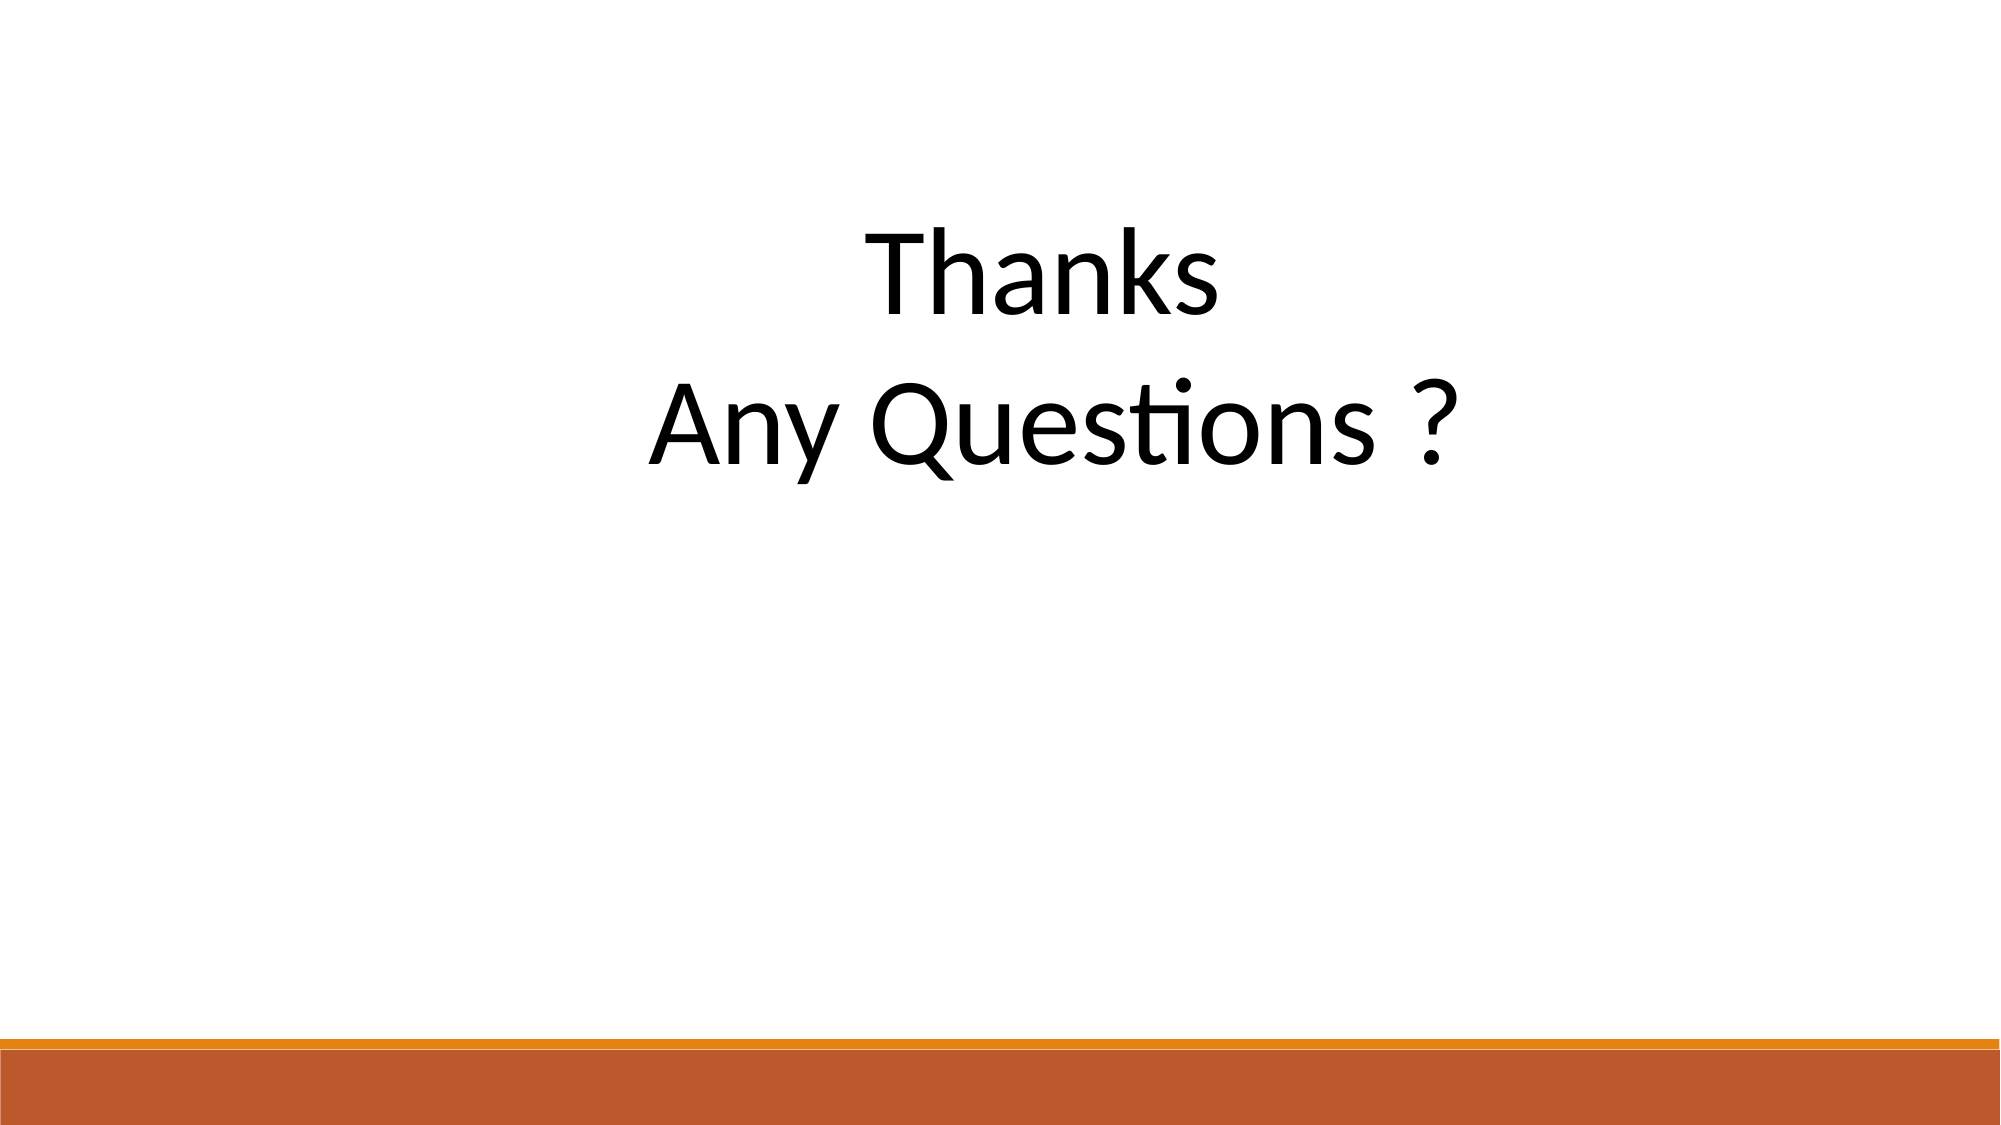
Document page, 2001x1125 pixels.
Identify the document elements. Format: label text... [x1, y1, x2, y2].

text_box Thanks Any Questions ? [300, 181, 1814, 497]
